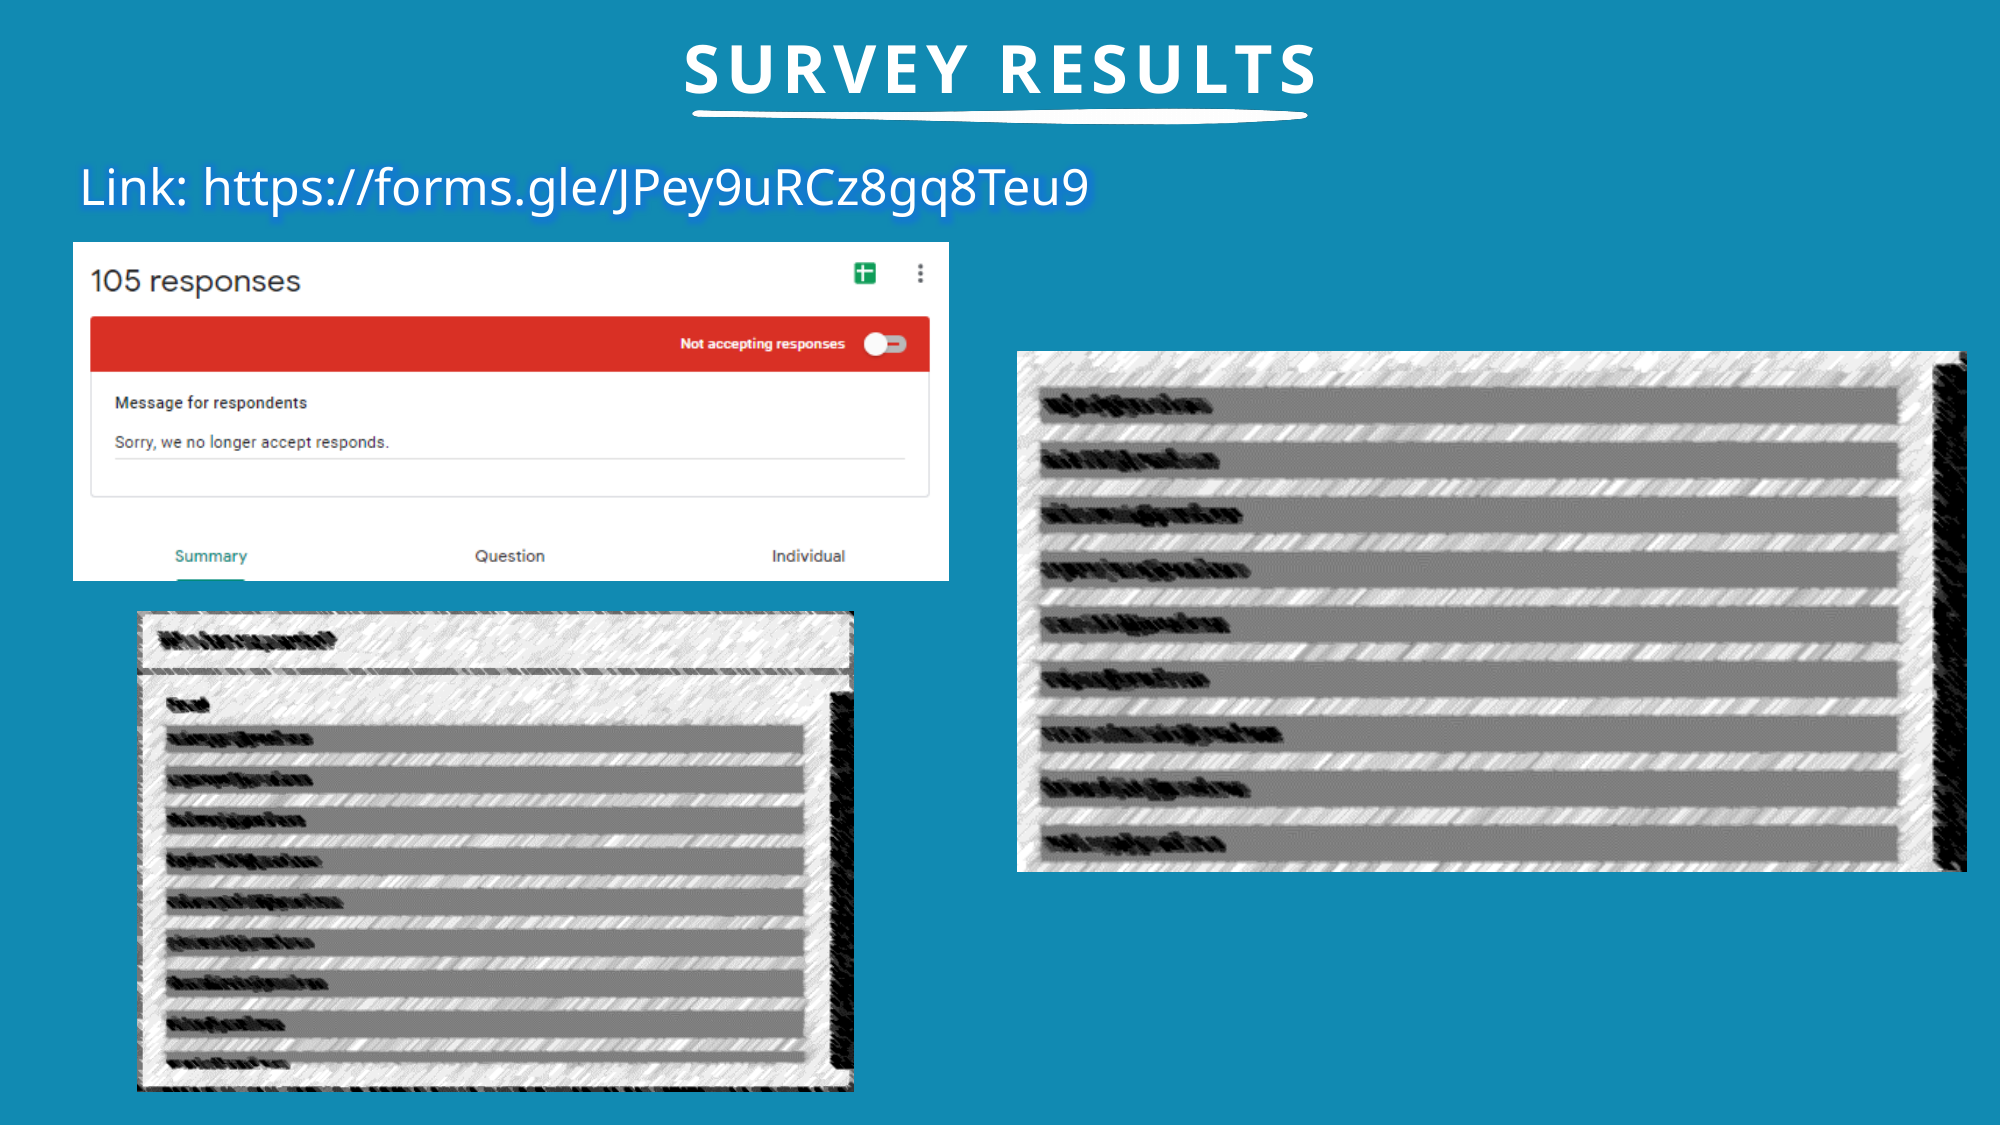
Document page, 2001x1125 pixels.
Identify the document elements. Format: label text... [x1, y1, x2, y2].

picture [1017, 351, 1967, 872]
text_box SURVEY RESULTS [668, 19, 1332, 115]
text_box Link: https://forms.gle/JPey9uRCz8gq8Teu9 [0, 148, 1170, 223]
picture [137, 611, 854, 1092]
picture [73, 242, 949, 581]
picture [692, 100, 1308, 133]
